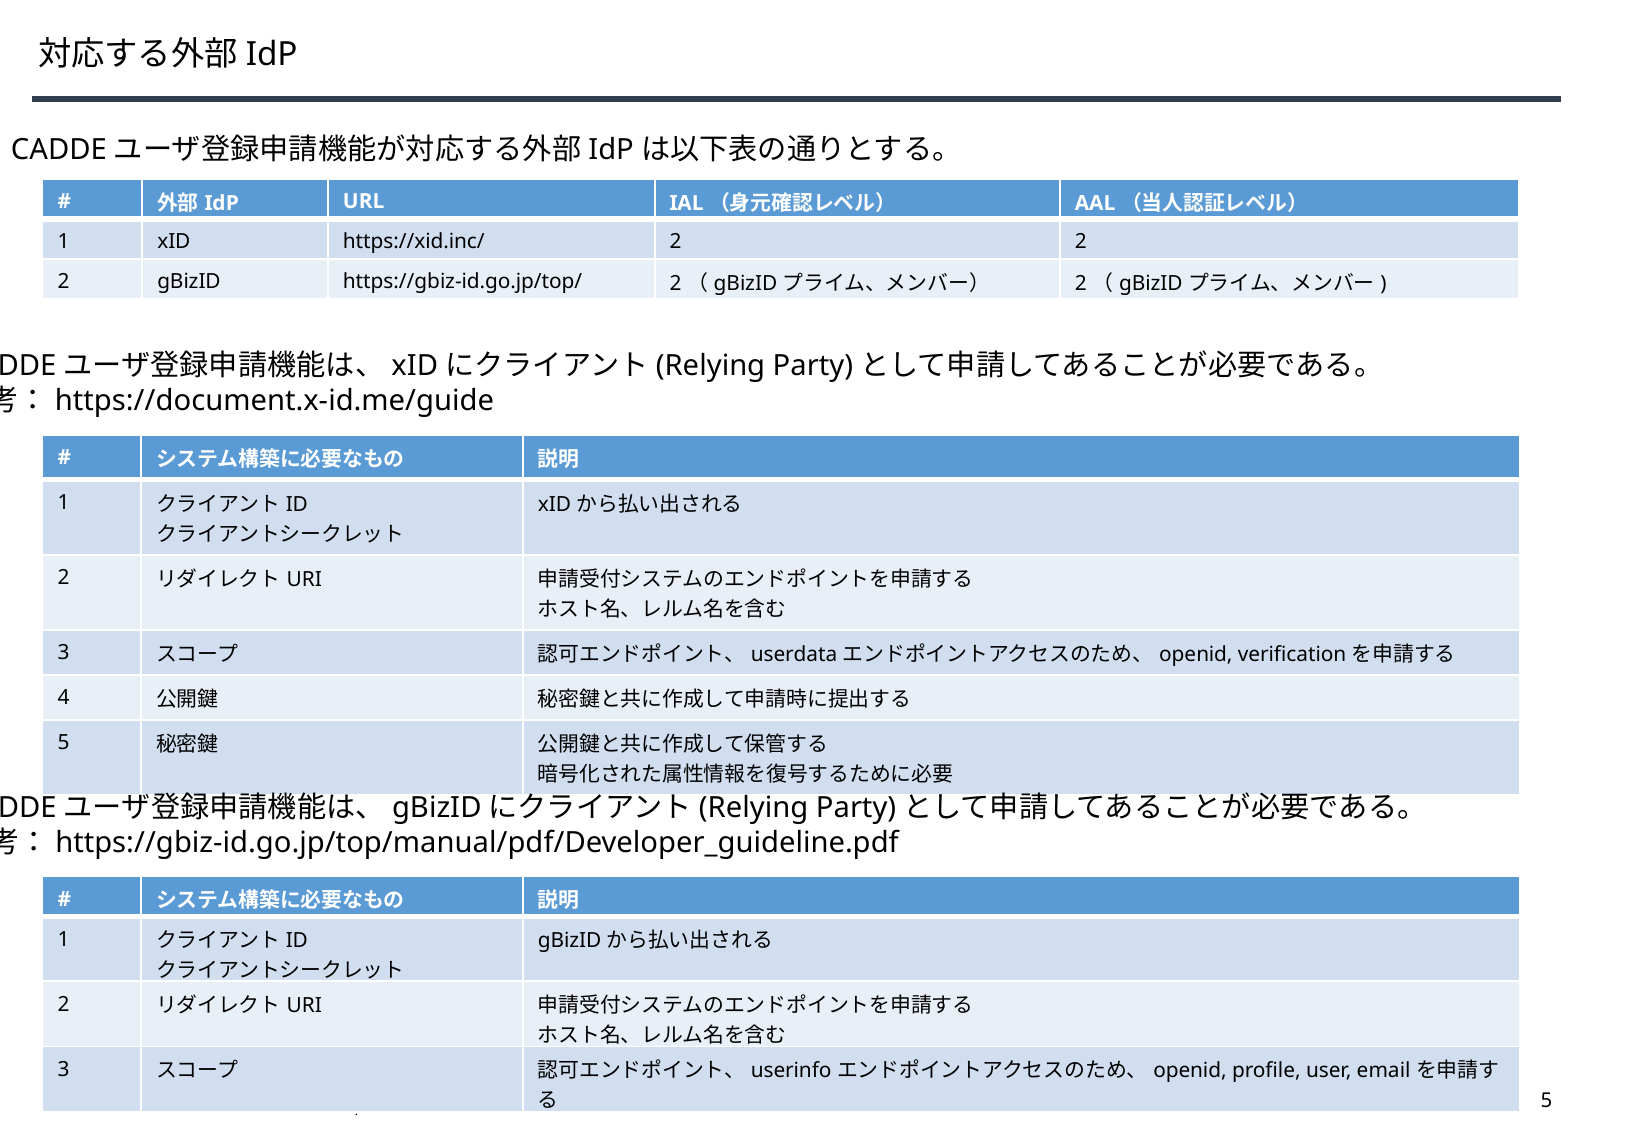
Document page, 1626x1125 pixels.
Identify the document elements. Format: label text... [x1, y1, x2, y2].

table_cell スコープ [142, 631, 522, 674]
table_cell クライアントID クライアントシークレット [142, 482, 522, 554]
text_box CADDEユーザ登録申請機能は、xIDにクライアント(Relying Party)として申請してあることが必要である。 参考：https://document.x-id.me/guide [0, 339, 1399, 424]
table_cell 3 [43, 631, 140, 674]
table_cell xID [143, 222, 327, 258]
table_cell 1 [43, 222, 141, 258]
table_cell 1 [43, 919, 140, 980]
table_cell xIDから払い出される [524, 482, 1519, 554]
table_header # [43, 877, 140, 914]
table_cell https://gbiz-id.go.jp/top/ [329, 260, 654, 298]
table_cell 申請受付システムのエンドポイントを申請する ホスト名、レルム名を含む [524, 982, 1519, 1046]
table_cell gBizIDから払い出される [524, 919, 1519, 980]
title 対応する外部IdP [38, 19, 1526, 91]
table_cell 2（gBizIDプライム、メンバー） [656, 260, 1059, 298]
table_cell リダイレクトURI [142, 982, 522, 1046]
table_cell 3 [43, 1047, 140, 1111]
table_cell 認可エンドポイント、userdataエンドポイントアクセスのため、openid, verificationを申請する [524, 631, 1519, 674]
table_cell 公開鍵と共に作成して保管する 暗号化された属性情報を復号するために必要 [524, 721, 1519, 794]
table_cell 認可エンドポイント、userinfoエンドポイントアクセスのため、openid, profile, user, emailを申請する [524, 1047, 1519, 1111]
table_header # [43, 180, 141, 216]
table_cell 公開鍵 [142, 676, 522, 719]
table_header IAL（身元確認レベル） [656, 180, 1059, 216]
table_cell gBizID [143, 260, 327, 298]
table_cell 2 [43, 982, 140, 1046]
table_cell 2（gBizIDプライム、メンバー) [1061, 260, 1518, 298]
text_box CADDEユーザ登録申請機能が対応する外部IdPは以下表の通りとする。 [0, 123, 977, 173]
text_box CADDEユーザ登録申請機能は、gBizIDにクライアント(Relying Party)として申請してあることが必要である。 参考：https://gbiz-id.go.jp/top/manual/pdf/Developer_guideline.pdf [0, 781, 1442, 866]
table_header URL [329, 180, 654, 216]
table_cell https://xid.inc/ [329, 222, 654, 258]
table_cell 4 [43, 676, 140, 719]
table_header 外部IdP [143, 180, 327, 216]
table_cell 5 [43, 721, 140, 781]
table_cell 2 [43, 556, 140, 629]
table_cell リダイレクトURI [142, 556, 522, 629]
table_cell スコープ [142, 1047, 522, 1111]
table_header # [43, 436, 140, 477]
table_header AAL（当人認証レベル） [1061, 180, 1518, 216]
table_cell 秘密鍵と共に作成して申請時に提出する [524, 676, 1519, 719]
table_cell 2 [1061, 222, 1518, 258]
table_cell 申請受付システムのエンドポイントを申請する ホスト名、レルム名を含む [524, 556, 1519, 629]
table_cell クライアントID クライアントシークレット [142, 919, 522, 980]
table_cell 1 [43, 482, 140, 554]
table_header システム構築に必要なもの [142, 877, 522, 914]
table_cell 秘密鍵 [142, 721, 522, 781]
table_header システム構築に必要なもの [142, 436, 522, 477]
table_cell 2 [43, 260, 141, 298]
table_header 説明 [524, 436, 1519, 477]
table_header 説明 [524, 877, 1519, 914]
table_cell 2 [656, 222, 1059, 258]
